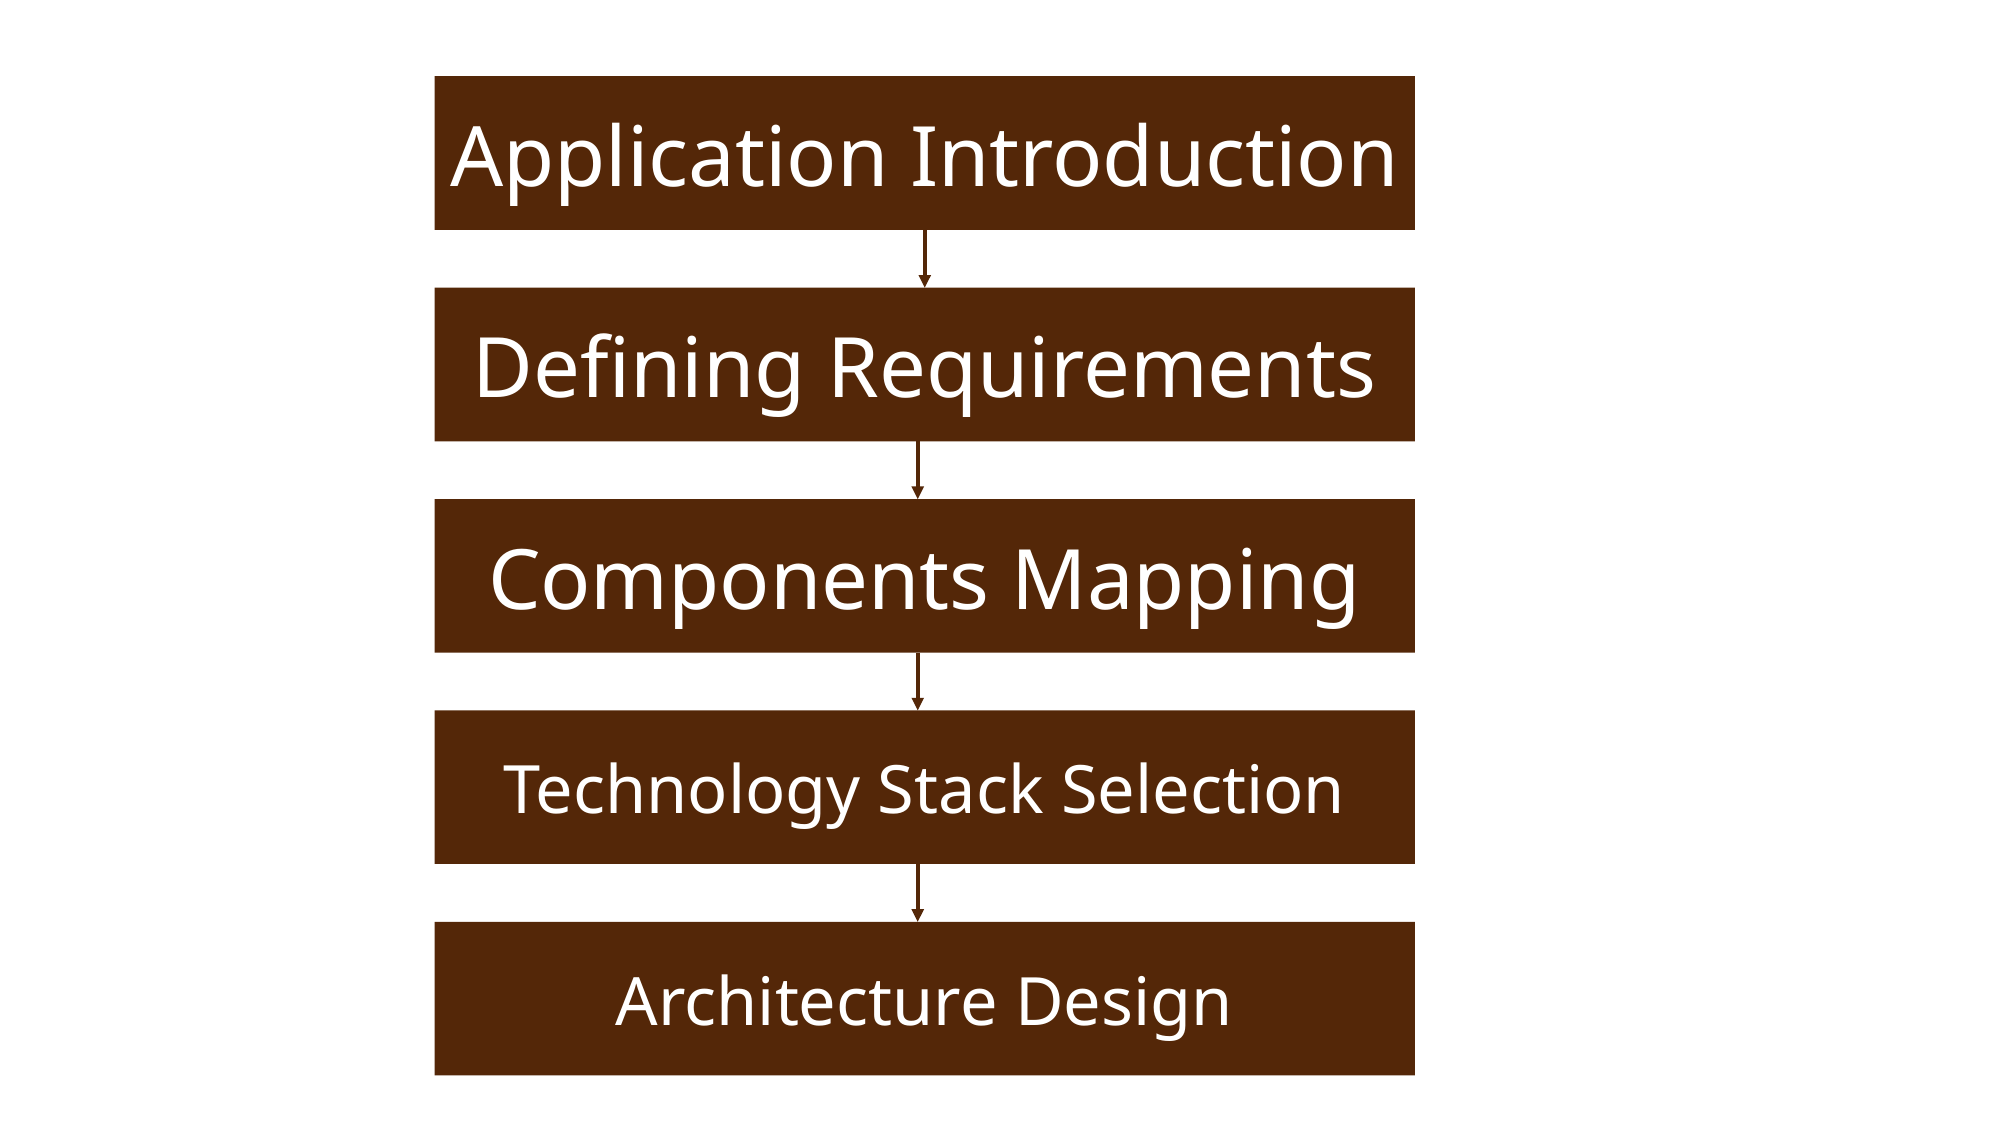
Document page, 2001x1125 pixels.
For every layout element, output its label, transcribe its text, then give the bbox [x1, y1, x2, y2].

text_box Architecture Design [434, 921, 1416, 1076]
text_box Defining Requirements [434, 287, 1416, 442]
text_box Technology Stack Selection [434, 709, 1416, 865]
text_box Components Mapping [434, 498, 1416, 654]
text_box Application Introduction [434, 75, 1416, 231]
